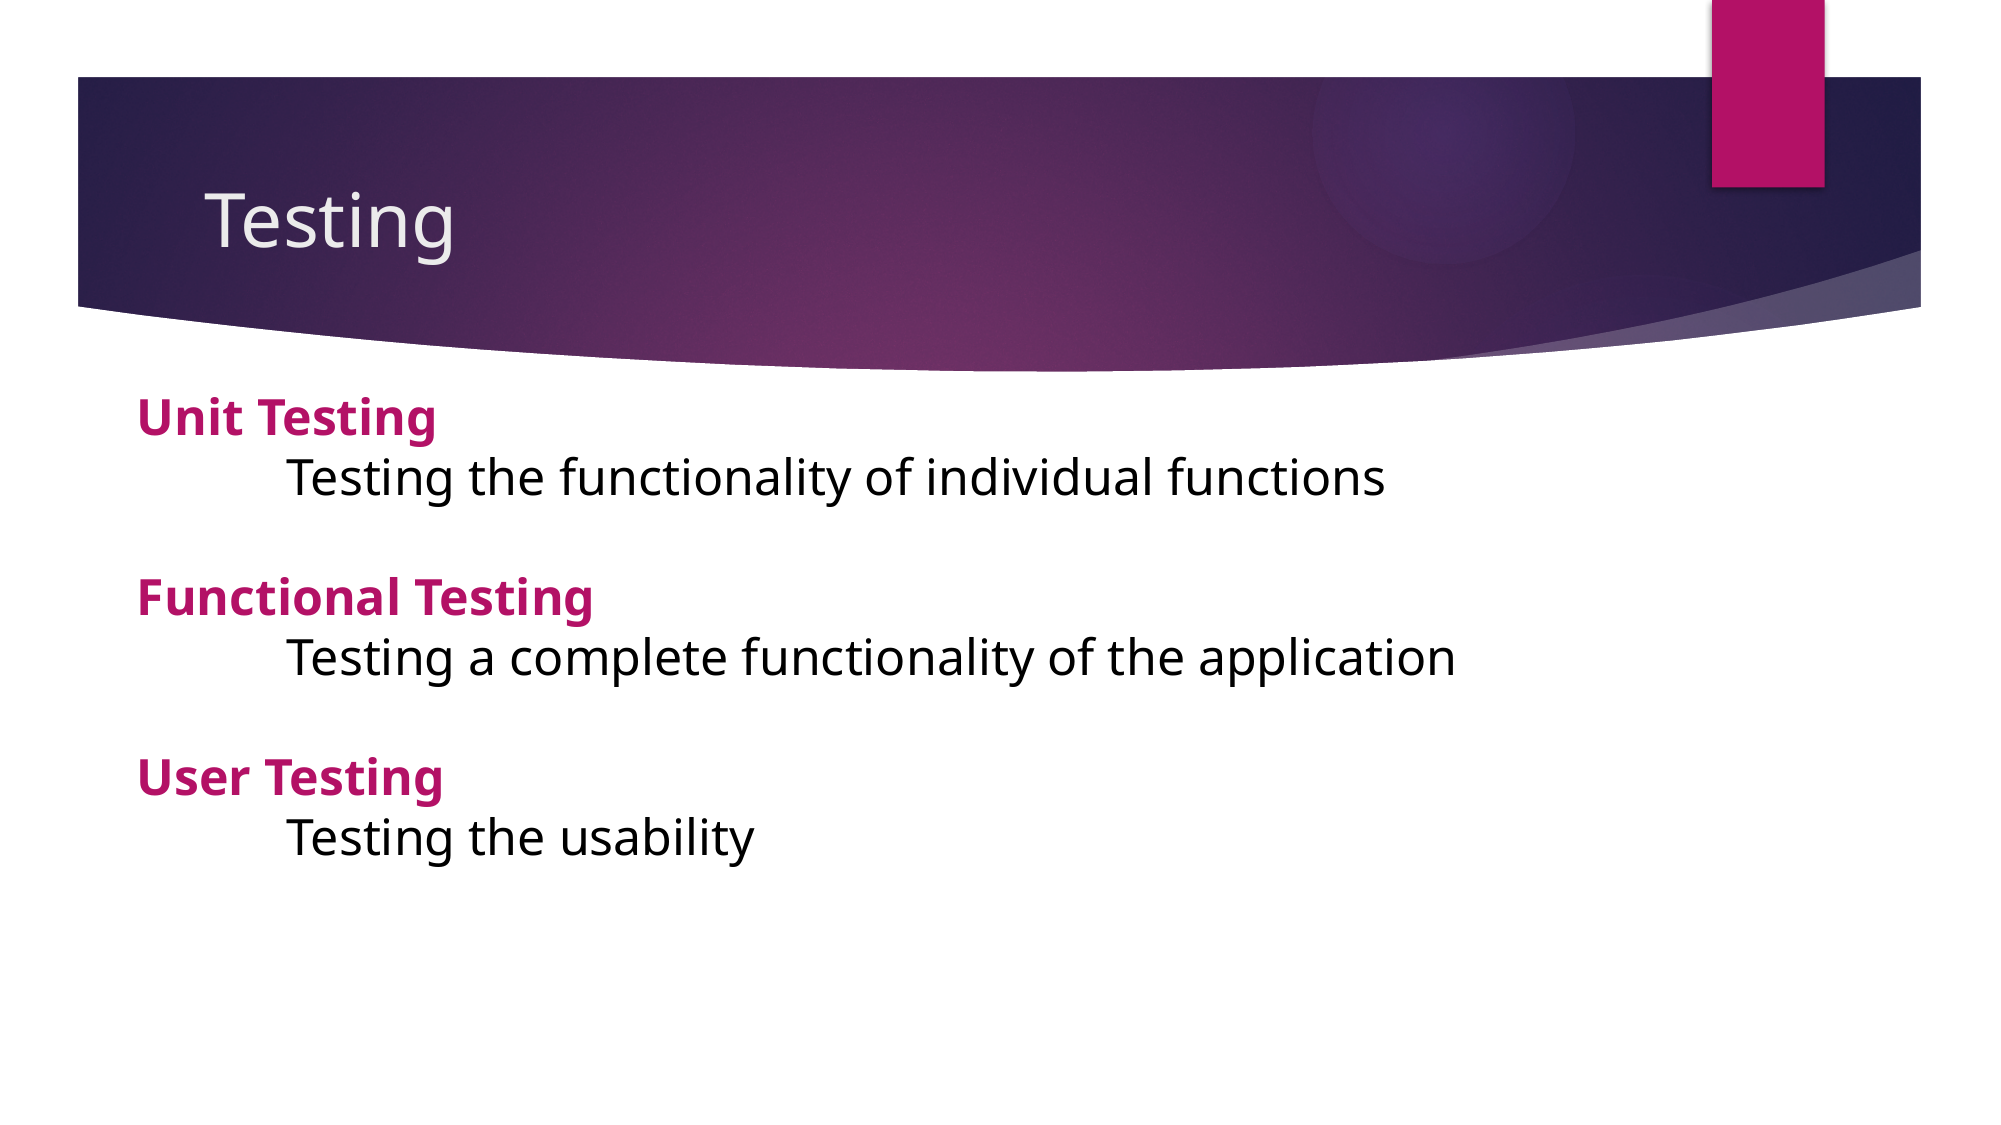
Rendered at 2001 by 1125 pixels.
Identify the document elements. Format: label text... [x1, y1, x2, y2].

text_box Unit Testing Testing the functionality of individual functions Functional Testing Testing a complete functionality of the application User Testing Testing the usability [121, 378, 1865, 873]
title Testing [189, 159, 1627, 276]
